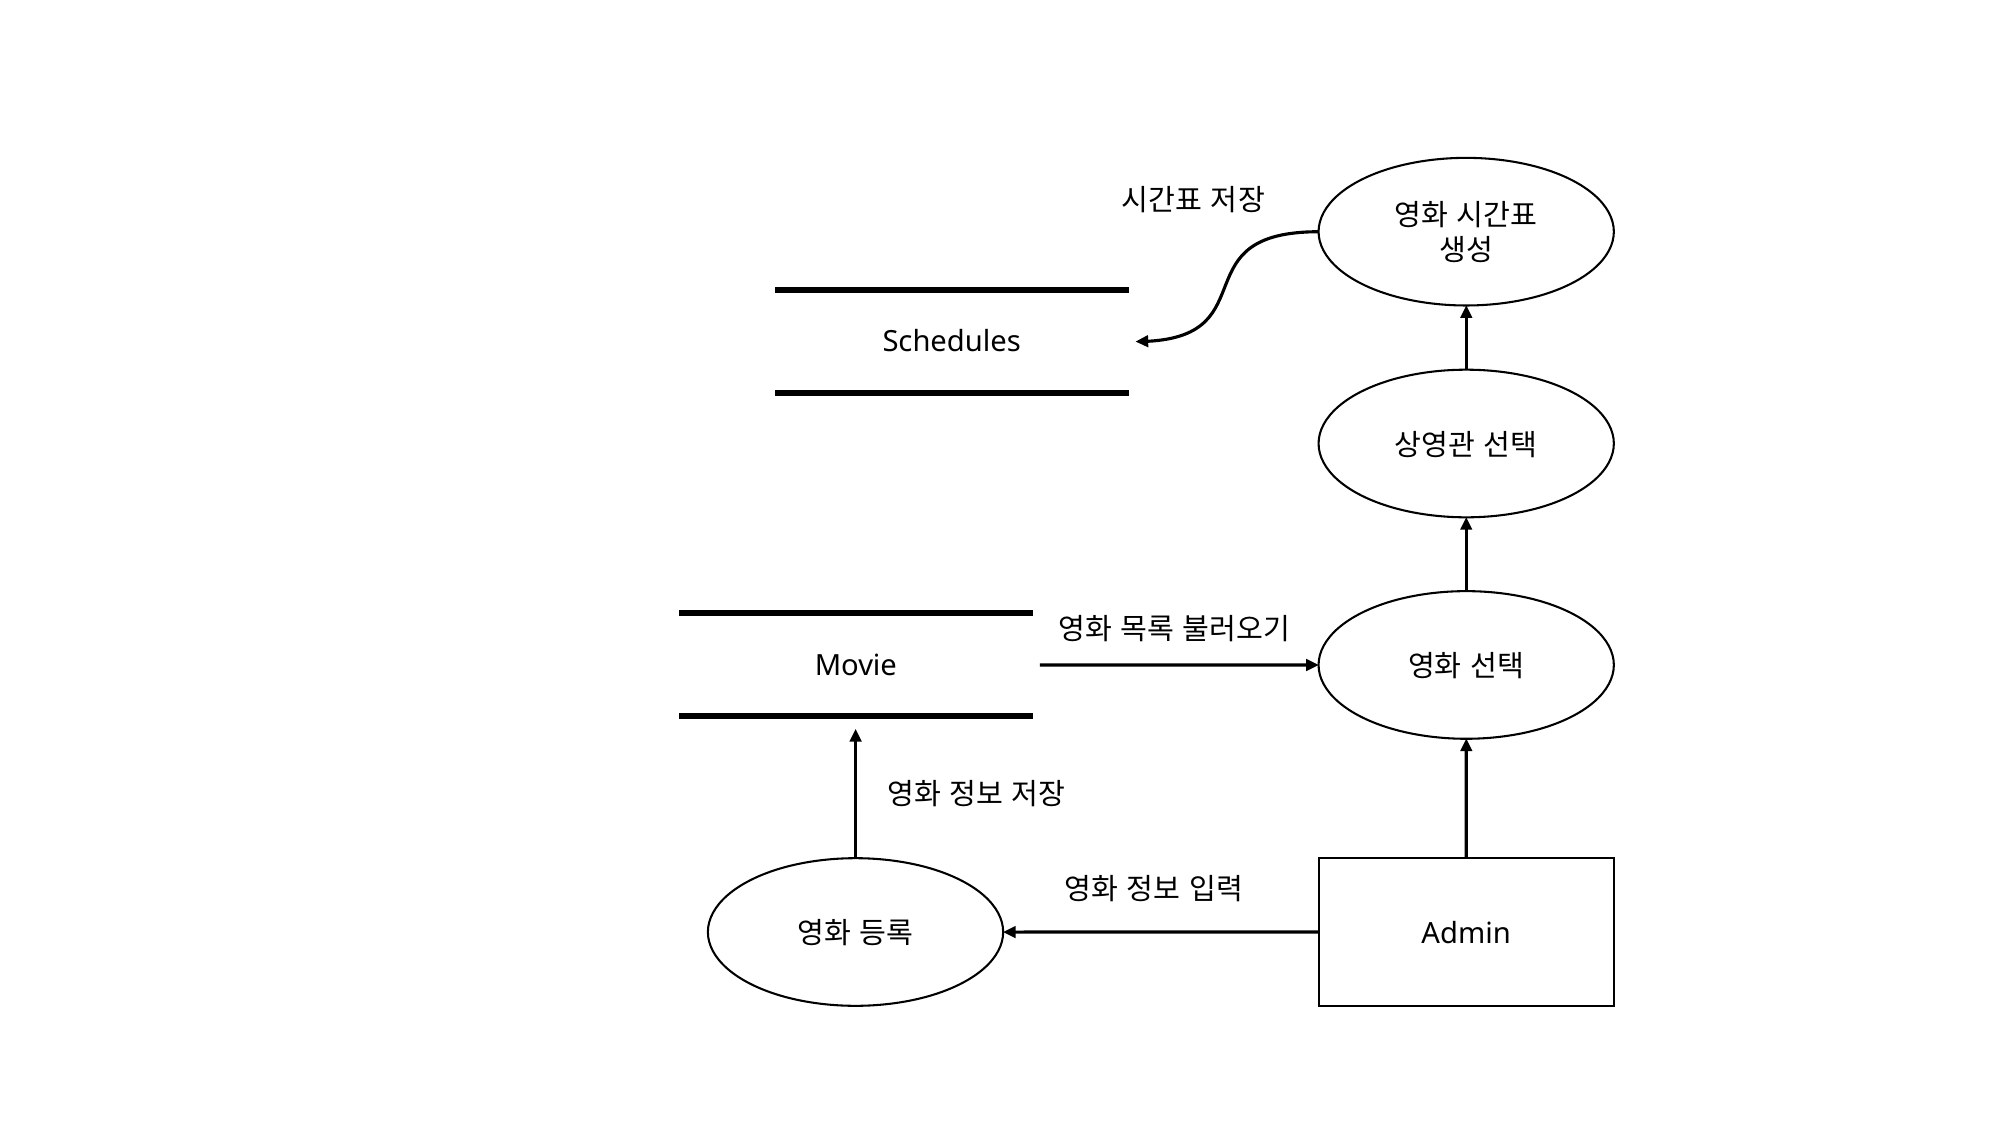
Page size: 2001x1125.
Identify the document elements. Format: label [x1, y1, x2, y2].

text_box [671, 157, 1614, 1006]
